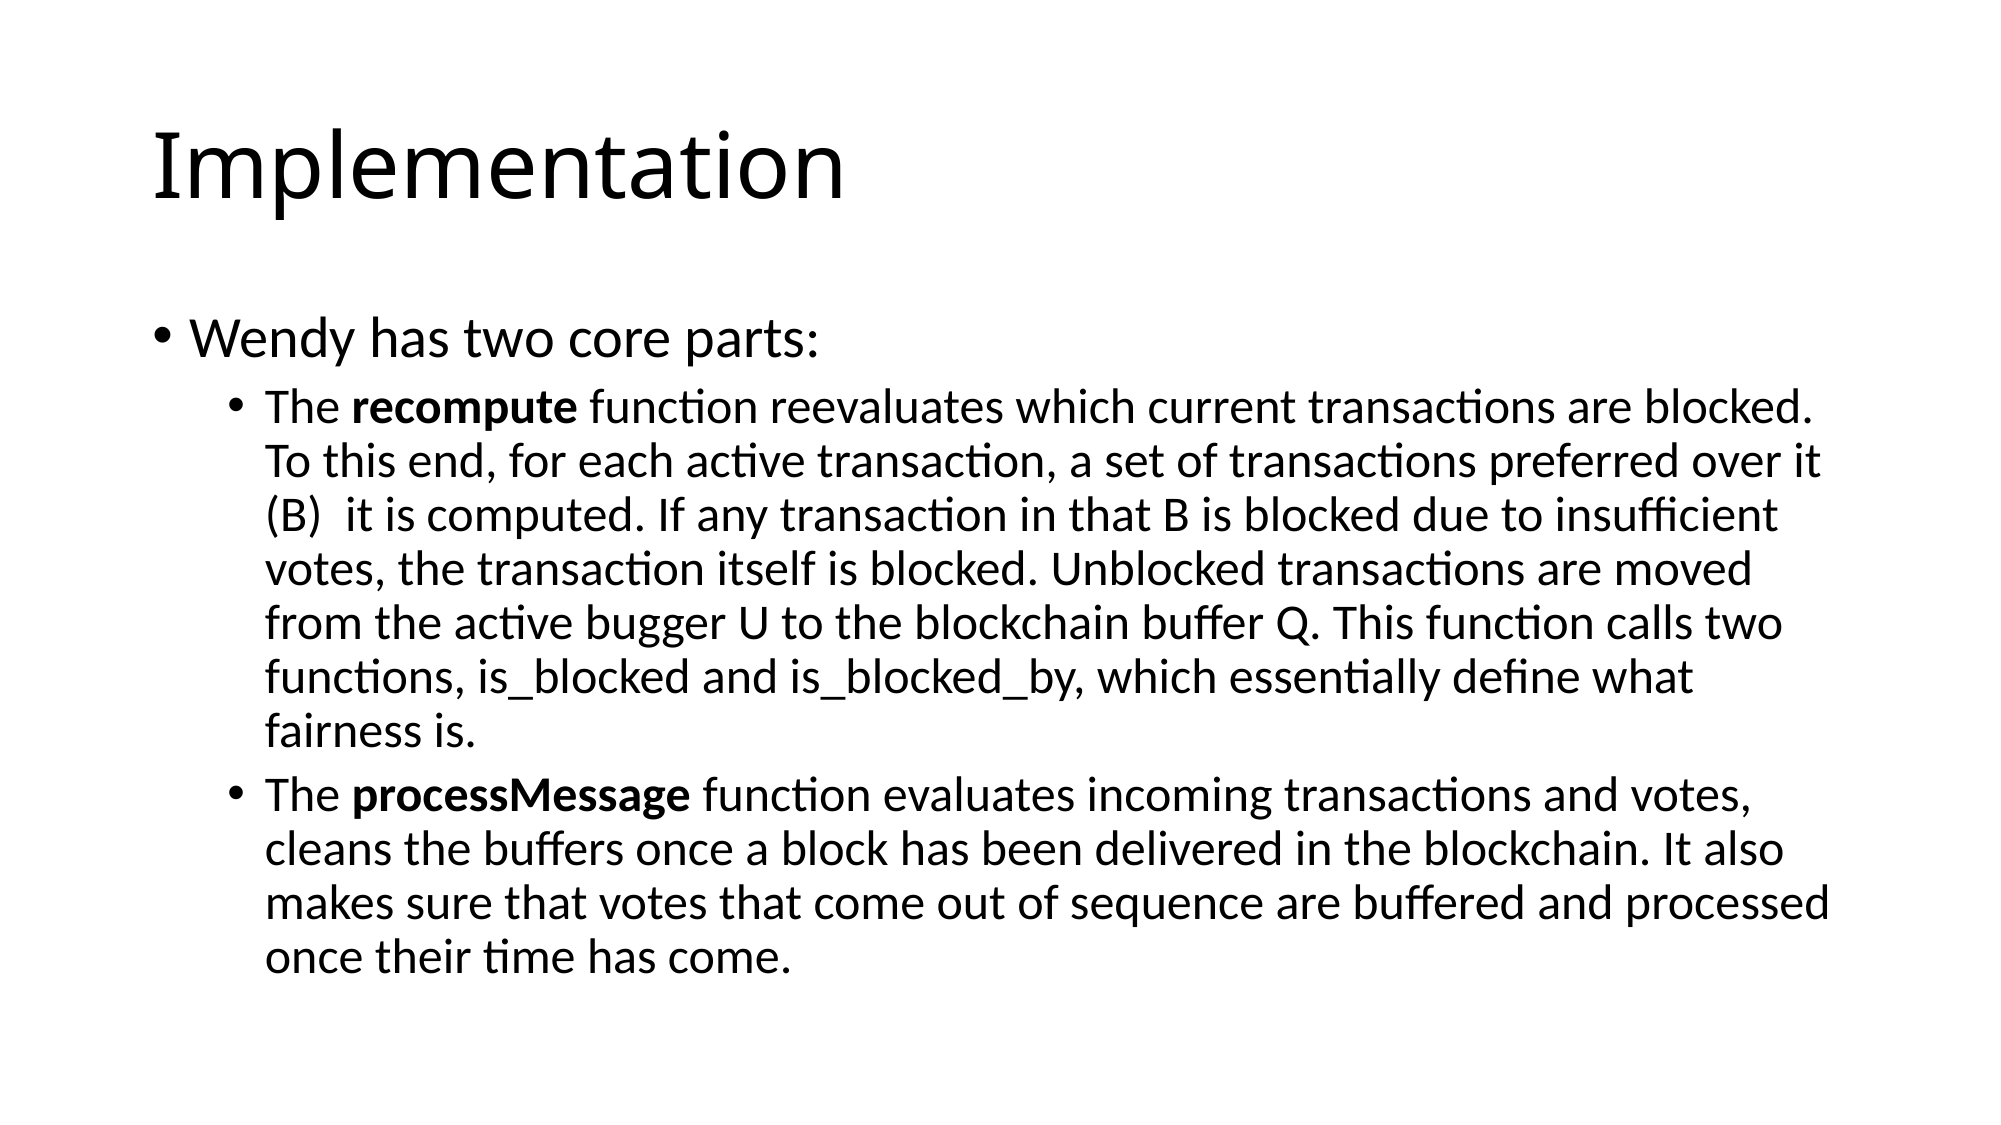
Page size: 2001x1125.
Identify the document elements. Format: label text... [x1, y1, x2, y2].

list Wendy has two core parts: The recompute function reevaluates which current transactions are blocked. To this end, for each active transaction, a set of transactions preferred over it (B) it is computed. If any transaction in that B is blocked due to insufficient votes, the transaction itself is blocked. Unblocked transactions are moved from the active bugger U to the blockchain buffer Q. This function calls two functions, is_blocked and is_blocked_by, which essentially define what fairness is. The processMessage function evaluates incoming transactions and votes, cleans the buffers once a block has been delivered in the blockchain. It also makes sure that votes that come out of sequence are buffered and processed once their time has come. [137, 299, 1863, 1014]
title Implementation [137, 59, 1863, 278]
